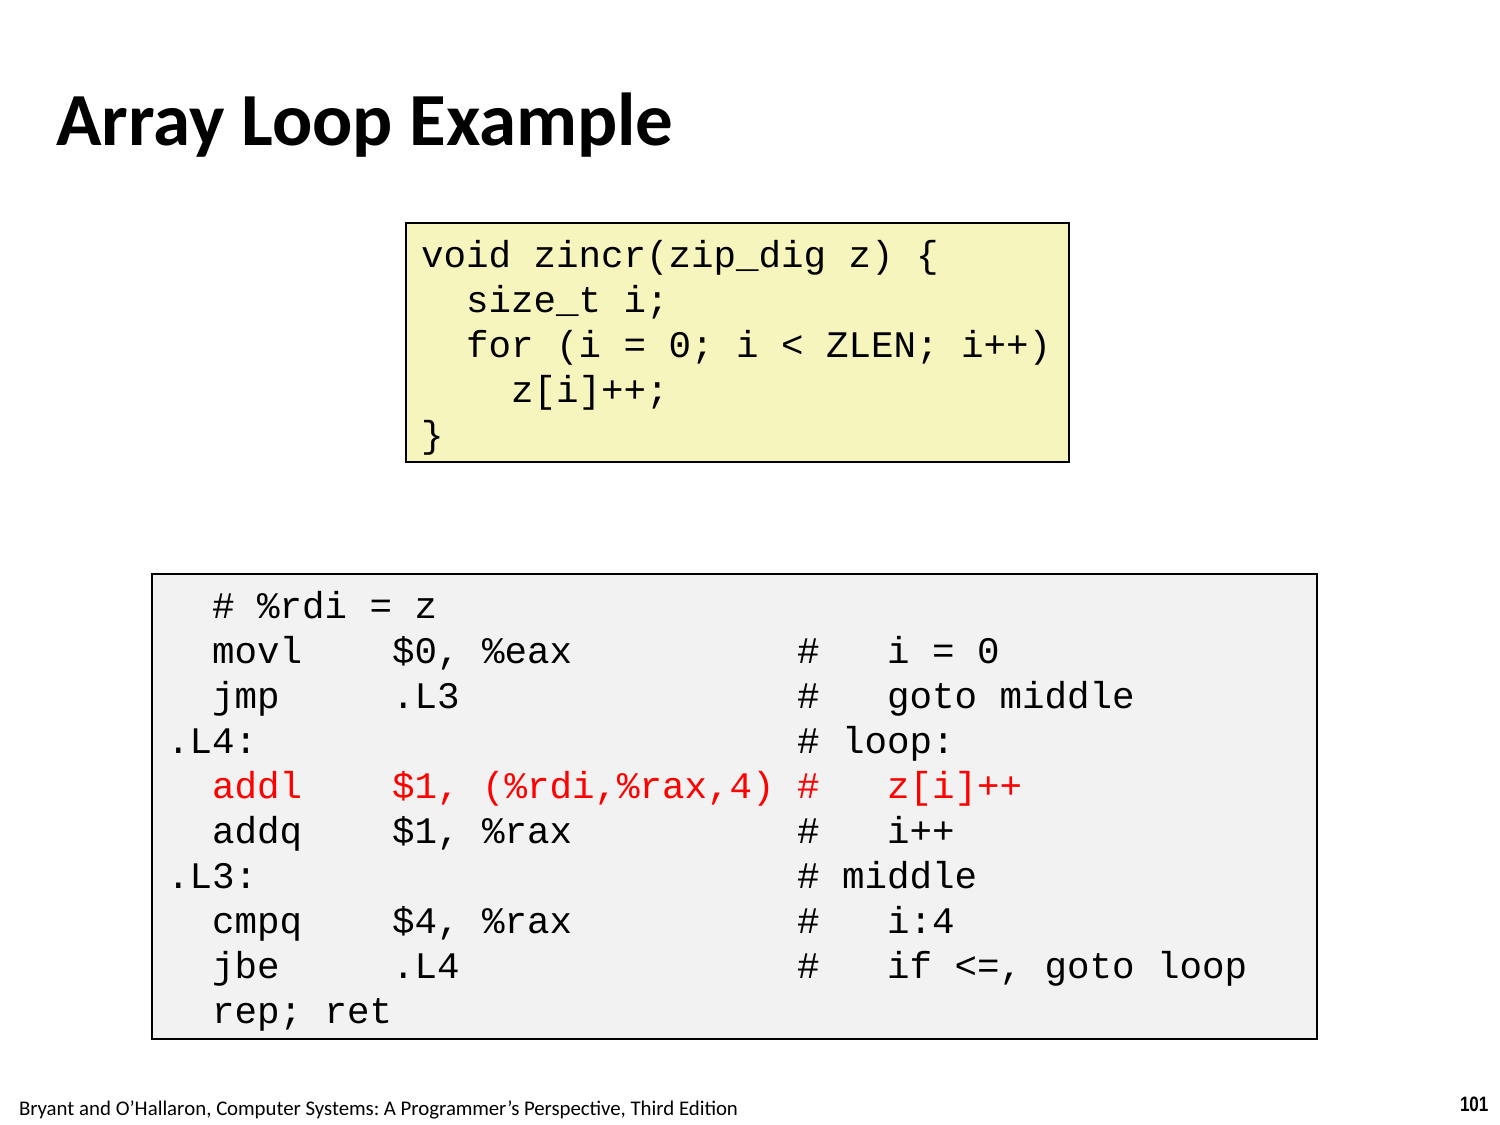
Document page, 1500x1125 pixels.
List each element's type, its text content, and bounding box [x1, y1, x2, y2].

text_box void zincr(zip_dig z) { size_t i; for (i = 0; i < ZLEN; i++) z[i]++; } [406, 222, 1069, 463]
text_box # %rdi = z movl $0, %eax # i = 0 jmp .L3 # goto middle .L4: # loop: addl $1, (%rdi,%rax,4) # z[i]++ addq $1, %rax # i++ .L3: # middle cmpq $4, %rax # i:4 jbe .L4 # if <=, goto loop rep; ret [152, 574, 1317, 1039]
title Array Loop Example [49, 68, 1426, 163]
